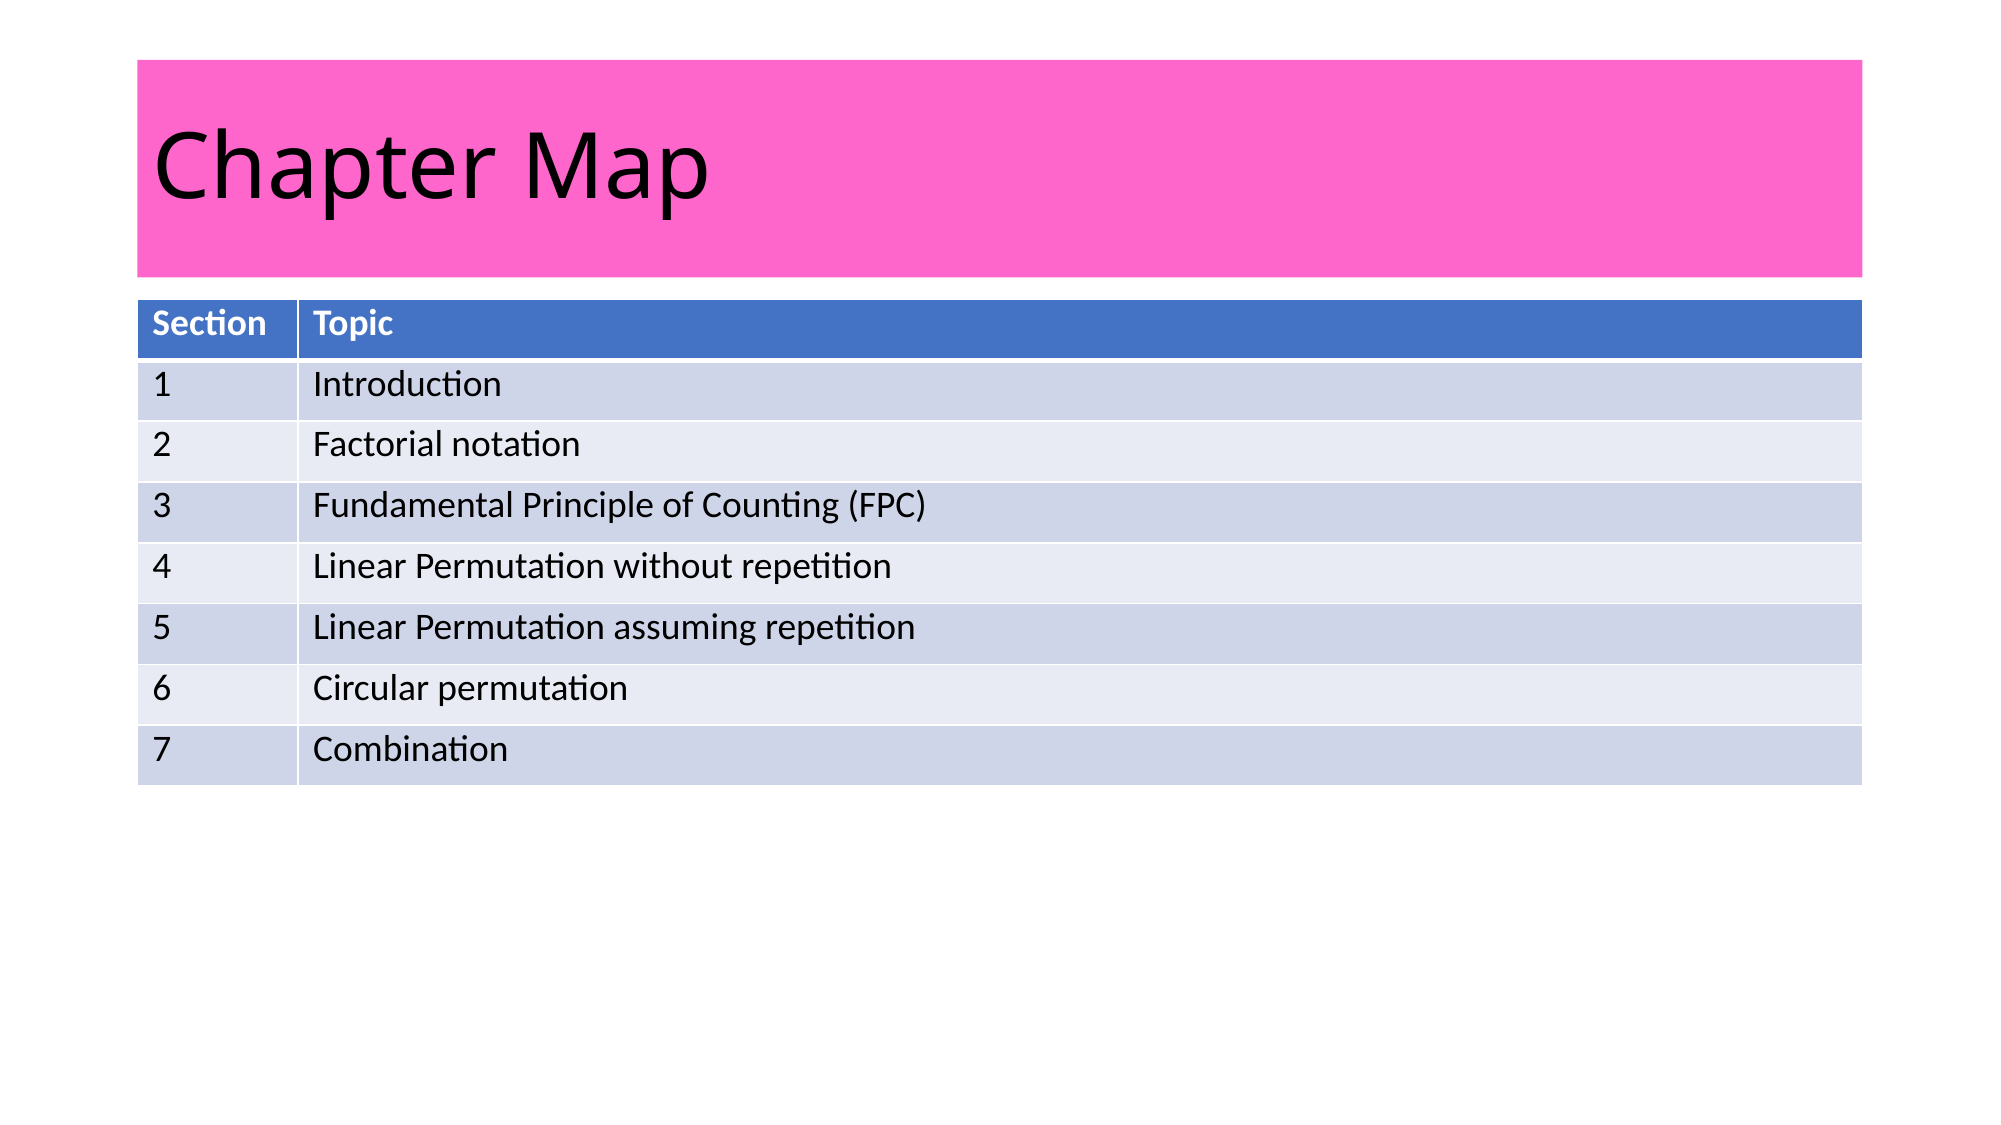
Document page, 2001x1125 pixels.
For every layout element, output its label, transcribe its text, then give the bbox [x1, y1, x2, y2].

table_cell 4 [138, 544, 297, 603]
table_cell 2 [138, 422, 297, 481]
table_cell 7 [138, 726, 297, 785]
table_cell 5 [138, 604, 297, 664]
table_cell Introduction [299, 363, 1862, 420]
table_cell Combination [299, 726, 1862, 785]
table_cell 1 [138, 363, 297, 420]
table_cell 6 [138, 665, 297, 724]
table_cell Linear Permutation without repetition [299, 544, 1862, 603]
table_cell Linear Permutation assuming repetition [299, 604, 1862, 664]
table_cell 3 [138, 483, 297, 542]
table_header Topic [299, 300, 1862, 358]
title Chapter Map [137, 59, 1863, 278]
table_cell Factorial notation [299, 422, 1862, 481]
table_cell Fundamental Principle of Counting (FPC) [299, 483, 1862, 542]
table_cell Circular permutation [299, 665, 1862, 724]
table_header Section [138, 300, 297, 358]
